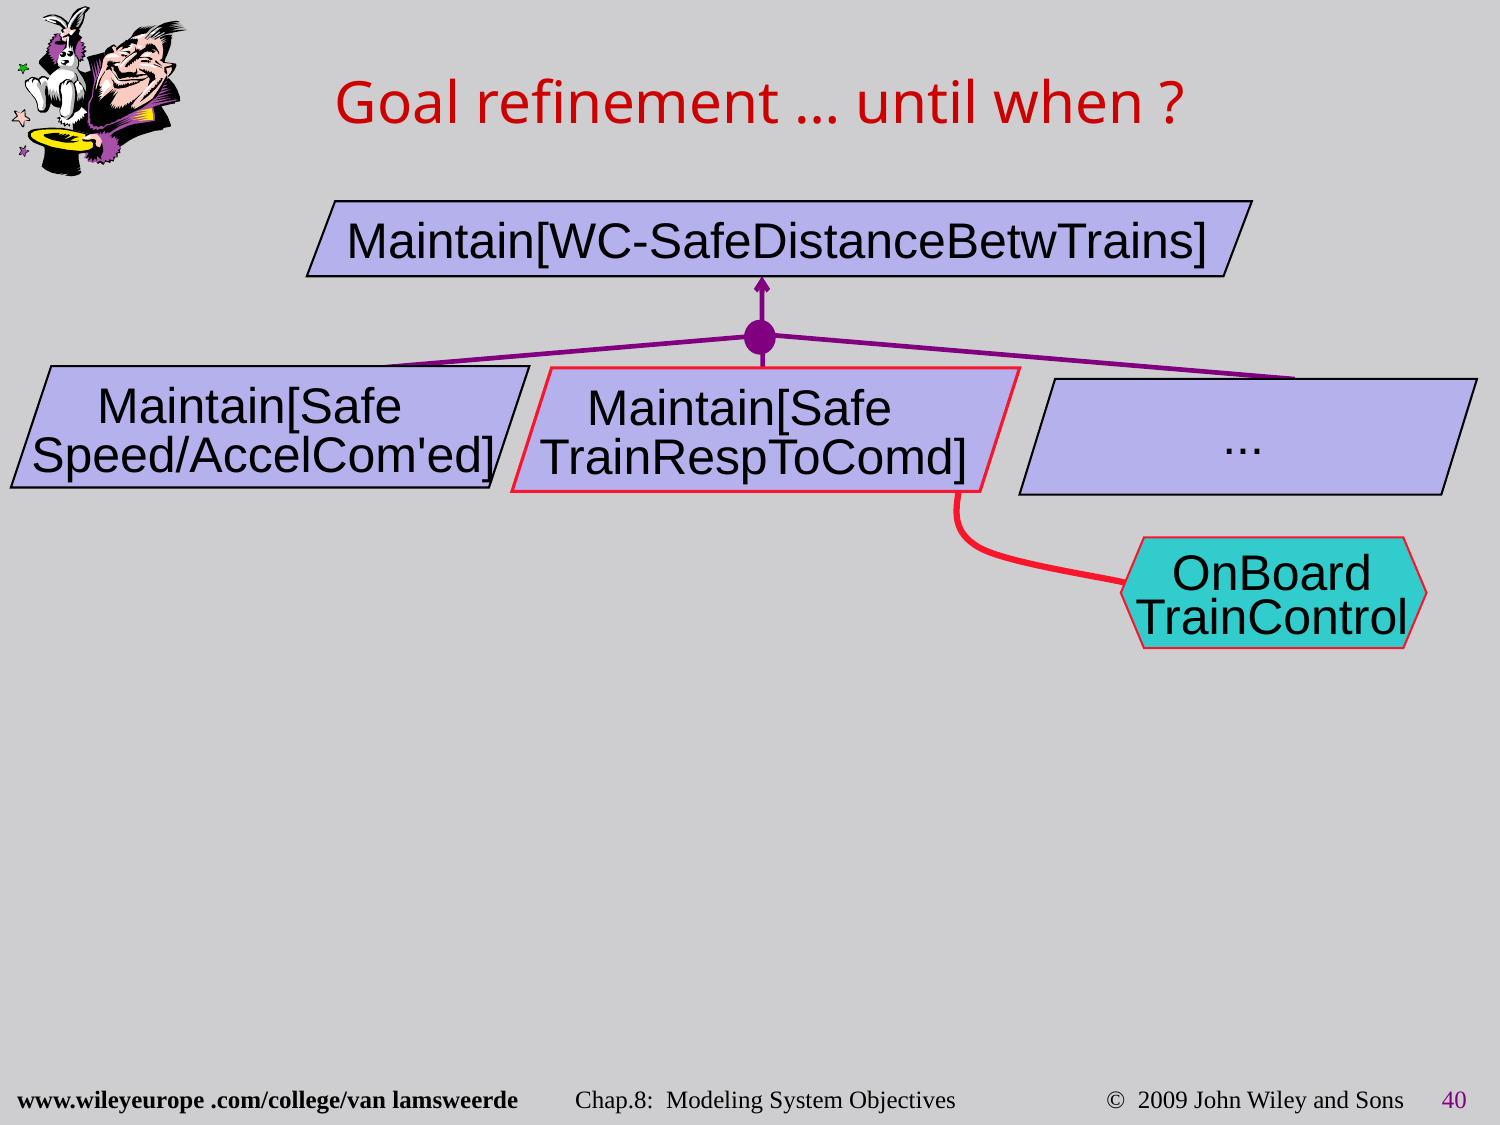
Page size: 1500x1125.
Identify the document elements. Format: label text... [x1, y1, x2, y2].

text_box Maintain[Safe TrainRespToComd] [496, 368, 983, 490]
text_box [1224, 201, 1252, 275]
text_box Maintain[Safe Speed/AccelCom'ed] [0, 366, 513, 488]
text_box [1142, 645, 1405, 649]
text_box [306, 212, 331, 277]
text_box [745, 320, 775, 354]
text_box [956, 492, 1120, 582]
text_box [551, 367, 1020, 482]
title Goal refinement … until when ? [195, 37, 1470, 163]
text_box [754, 277, 770, 321]
picture [11, 4, 190, 178]
text_box Maintain[WC-SafeDistanceBetwTrains] [331, 201, 1224, 277]
text_box OnBoard TrainControl [1120, 532, 1424, 645]
text_box ... [1207, 396, 1280, 472]
text_box [1019, 378, 1478, 495]
